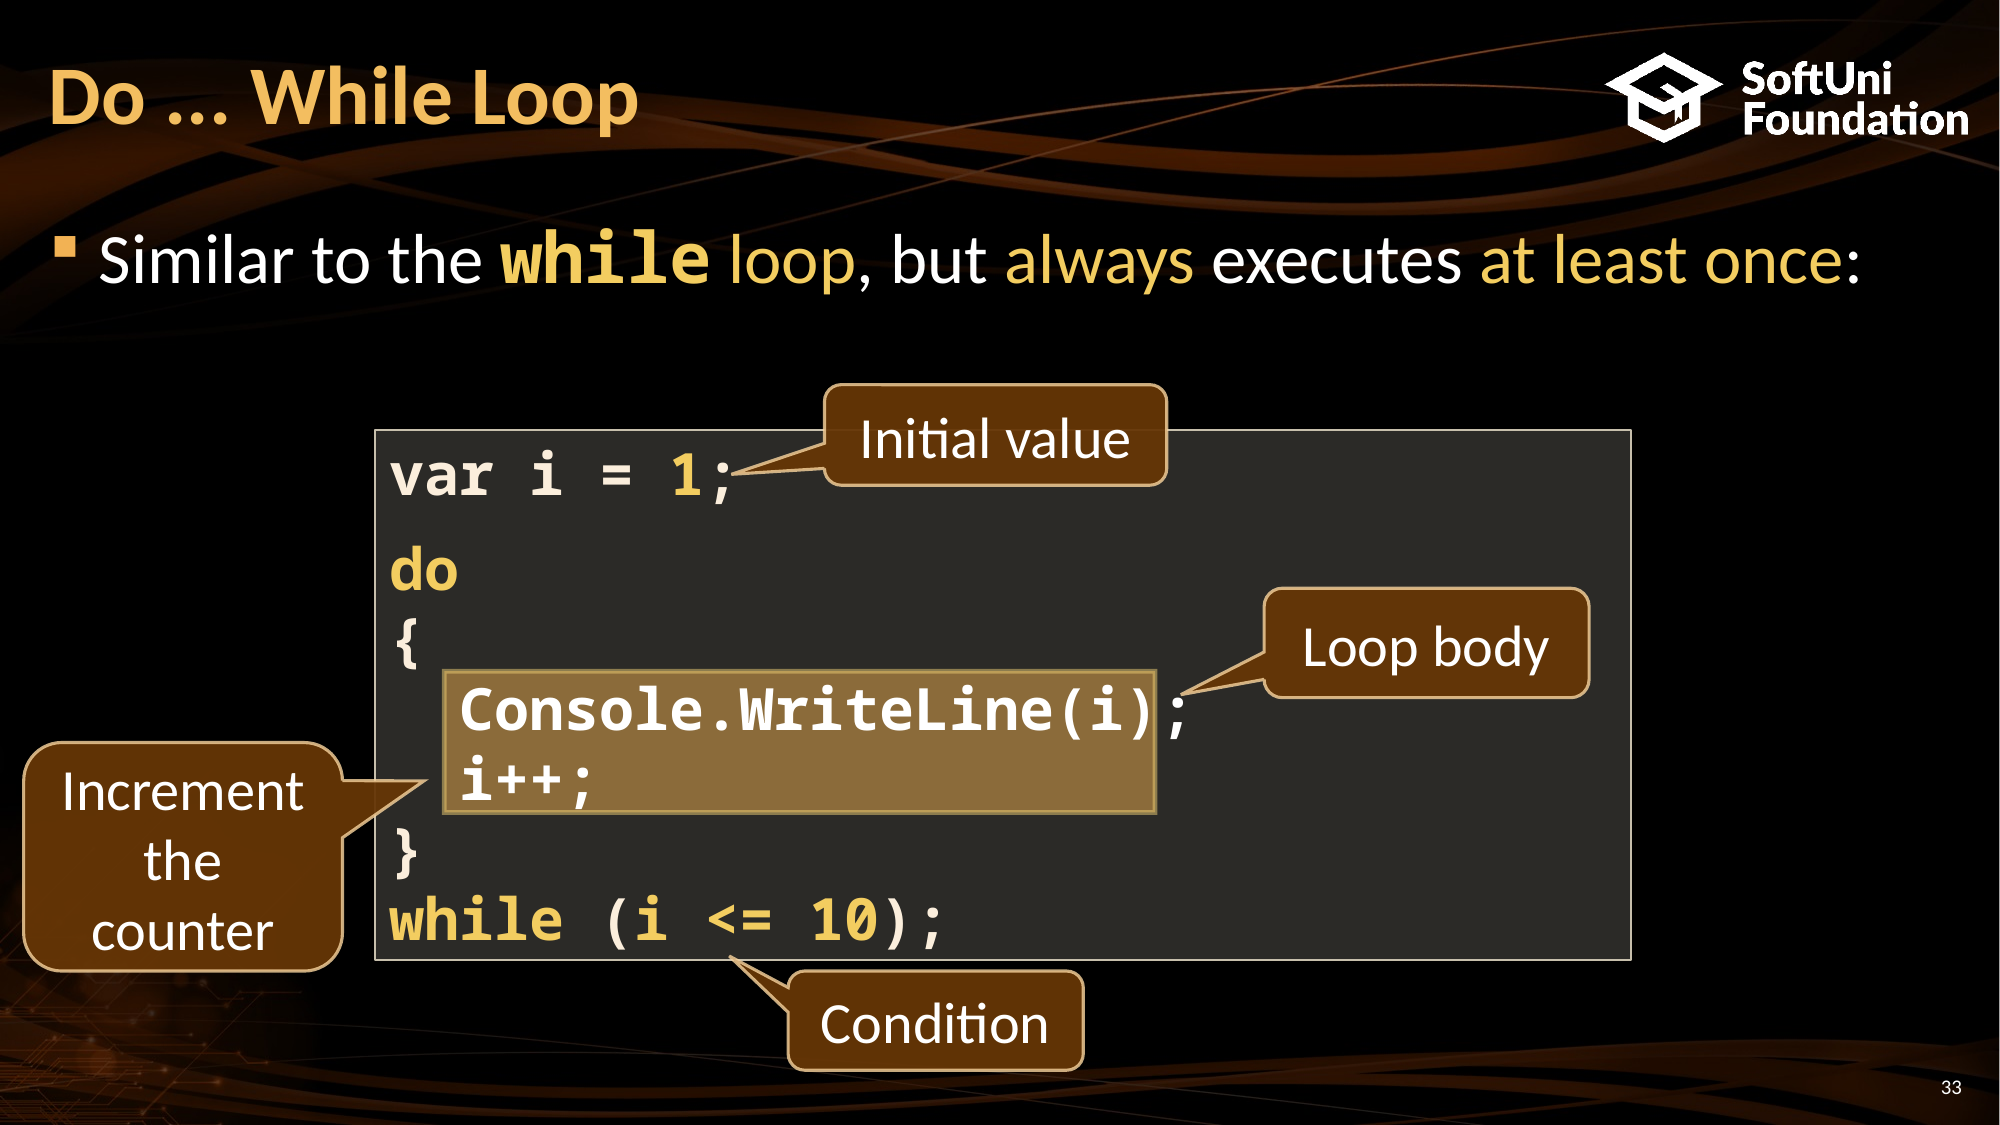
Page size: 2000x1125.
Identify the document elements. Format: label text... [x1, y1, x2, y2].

slide_number 33 [1897, 1070, 1968, 1103]
text_box Initial value [731, 383, 1168, 487]
text_box Condition [728, 955, 1085, 1072]
picture [0, 0, 2000, 1125]
text_box Loop body [1180, 587, 1591, 699]
list Similar to the while loop, but always executes at least once: [31, 198, 1968, 1103]
text_box var i = 1; do { Console.WriteLine(i); i++; } while (i <= 10); [374, 430, 1632, 960]
title Do ... While Loop [30, 6, 1602, 189]
text_box Increment the counter [22, 741, 428, 973]
